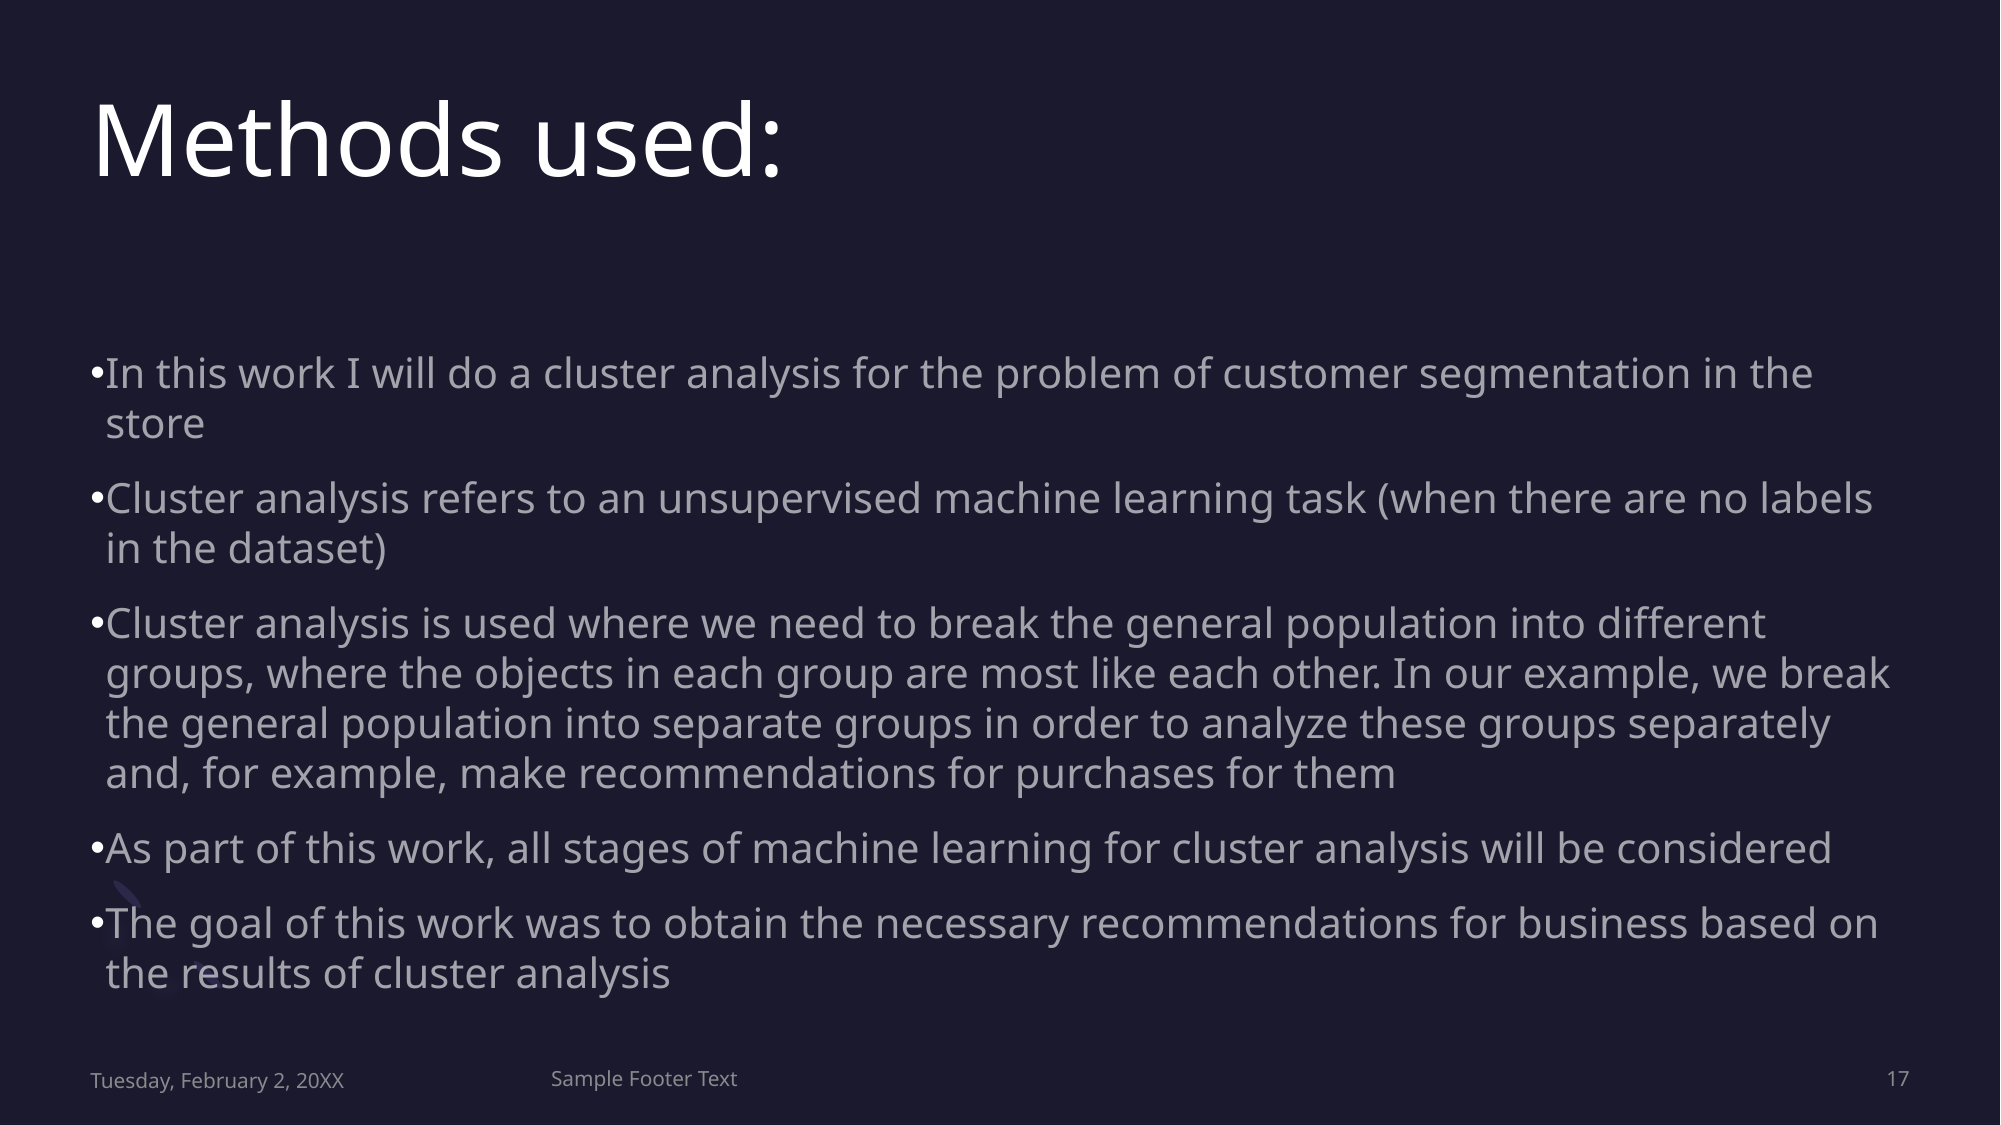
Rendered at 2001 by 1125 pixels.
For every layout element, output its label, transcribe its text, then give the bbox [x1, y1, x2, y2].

list In this work I will do a cluster analysis for the problem of customer segmentation in the store Cluster analysis refers to an unsupervised machine learning task (when there are no labels in the dataset) Cluster analysis is used where we need to break the general population into different groups, where the objects in each group are most like each other. In our example, we break the general population into separate groups in order to analyze these groups separately and, for example, make recommendations for purchases for them As part of this work, all stages of machine learning for cluster analysis will be considered The goal of this work was to obtain the necessary recommendations for business based on the results of cluster analysis [90, 346, 1910, 1000]
slide_number 17 [1632, 1067, 1910, 1093]
title Methods used: [90, 90, 1910, 309]
footer Sample Footer Text [551, 1067, 1598, 1093]
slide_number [90, 1067, 522, 1093]
